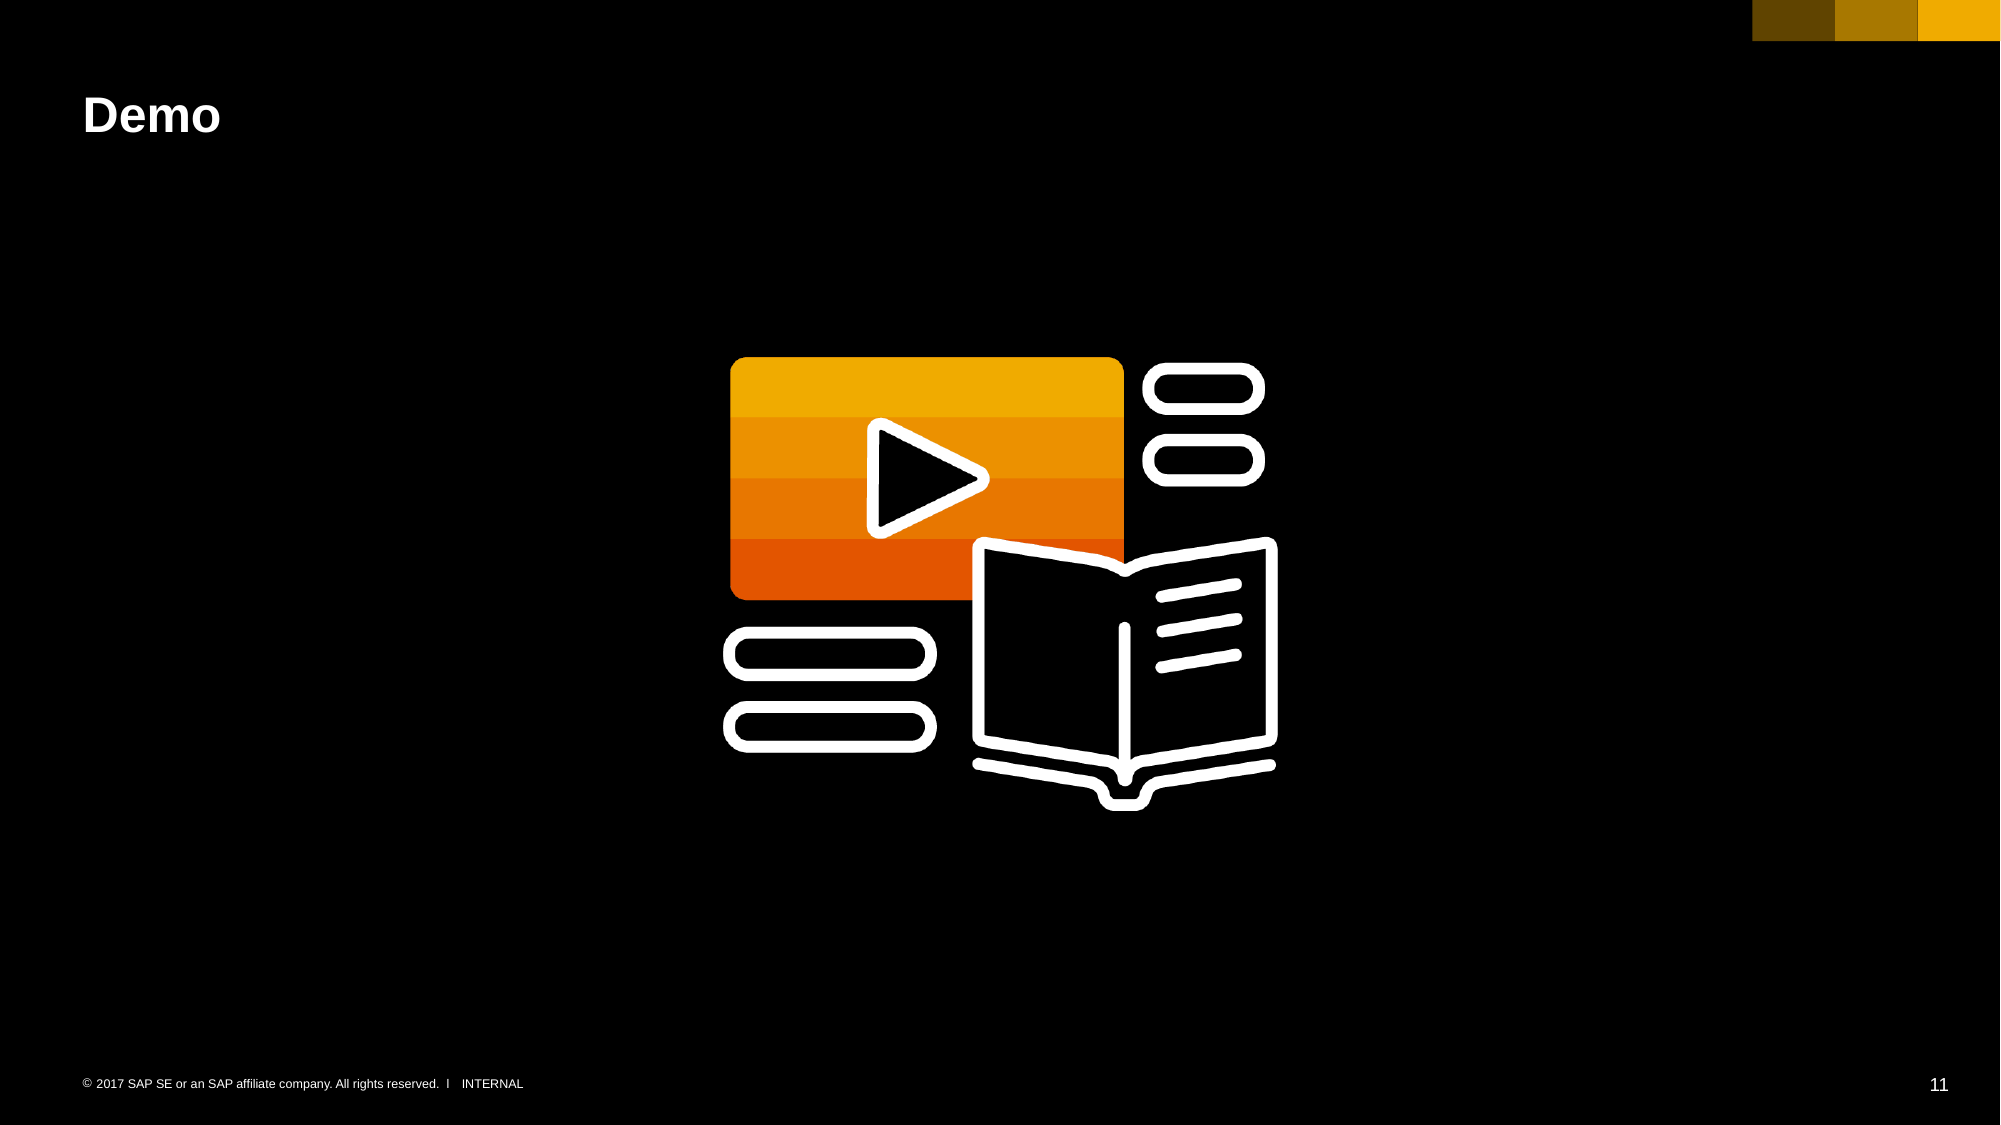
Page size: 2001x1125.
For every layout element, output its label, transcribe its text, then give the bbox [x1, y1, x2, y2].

title Demo [82, 82, 1918, 144]
picture [631, 193, 1370, 932]
